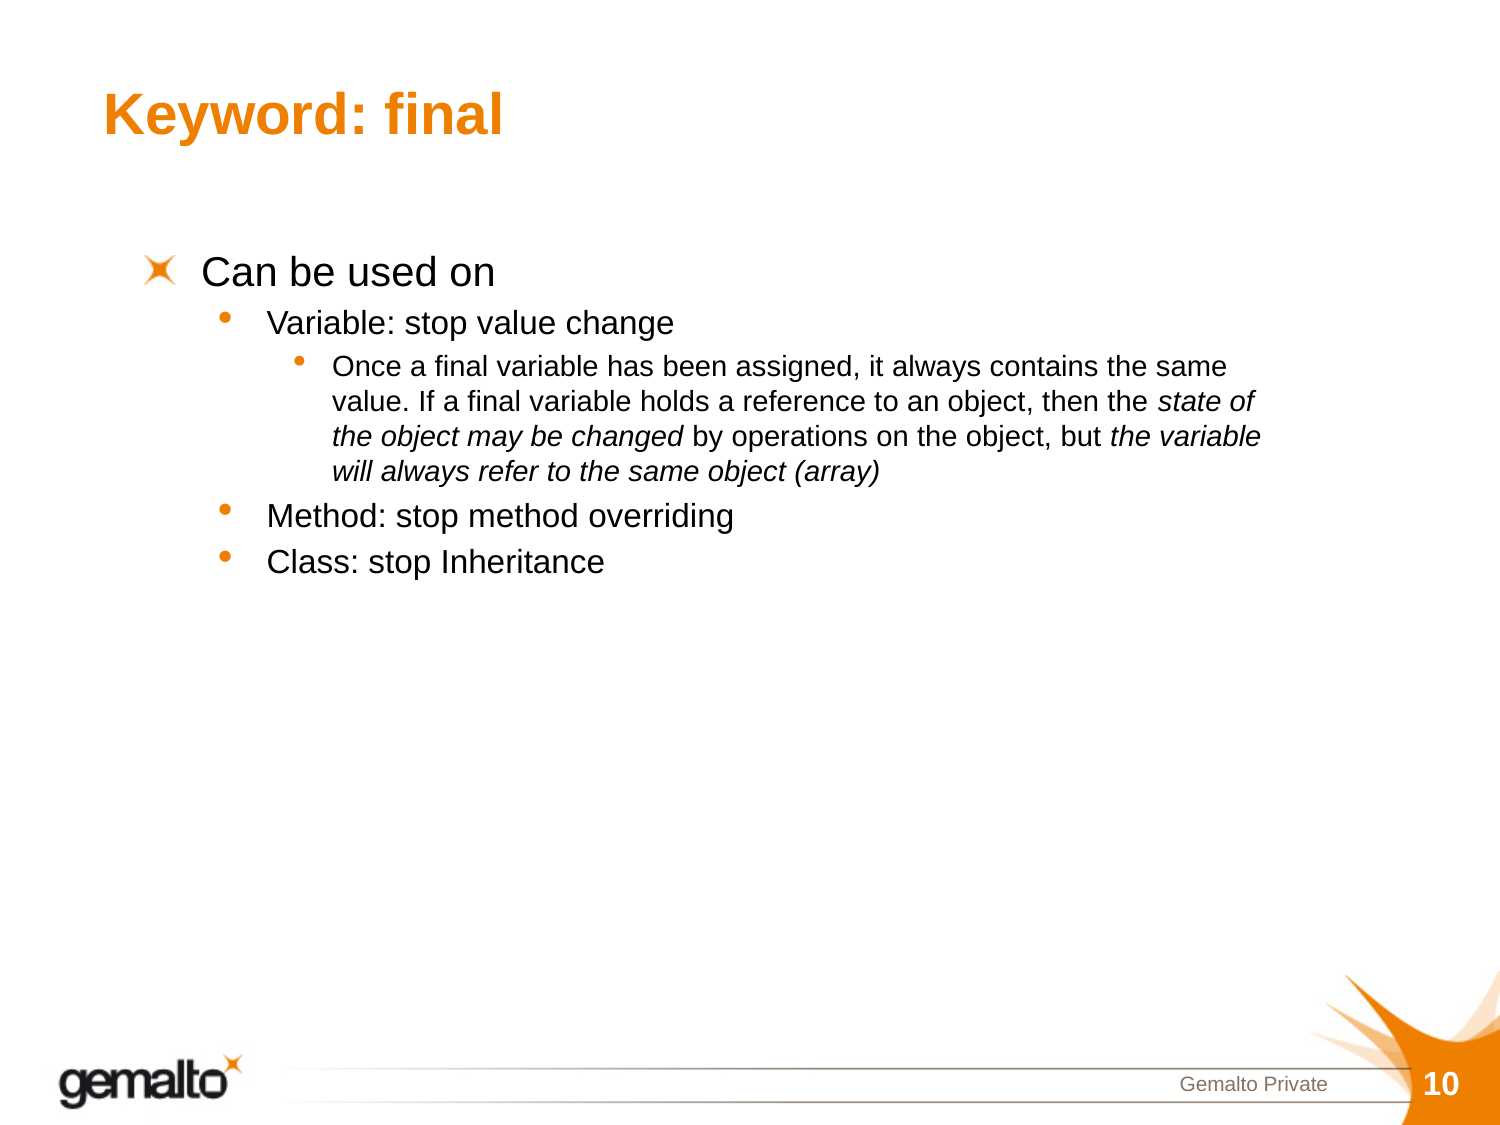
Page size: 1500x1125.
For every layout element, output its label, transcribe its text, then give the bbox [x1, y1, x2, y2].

picture [0, 971, 1500, 1125]
picture [144, 255, 176, 285]
slide_number 10 [1407, 1051, 1500, 1112]
footer Gemalto Private [631, 1063, 1344, 1125]
list Can be used on Variable: stop value change Once a final variable has been assigned, it always contains the same value. If a final variable holds a reference to an object, then the state of the object may be changed by operations on the object, but the variable will always refer to the same object (array) Method: stop method overriding Class: stop Inheritance [129, 236, 1279, 1000]
title Keyword: final [88, 65, 1223, 157]
